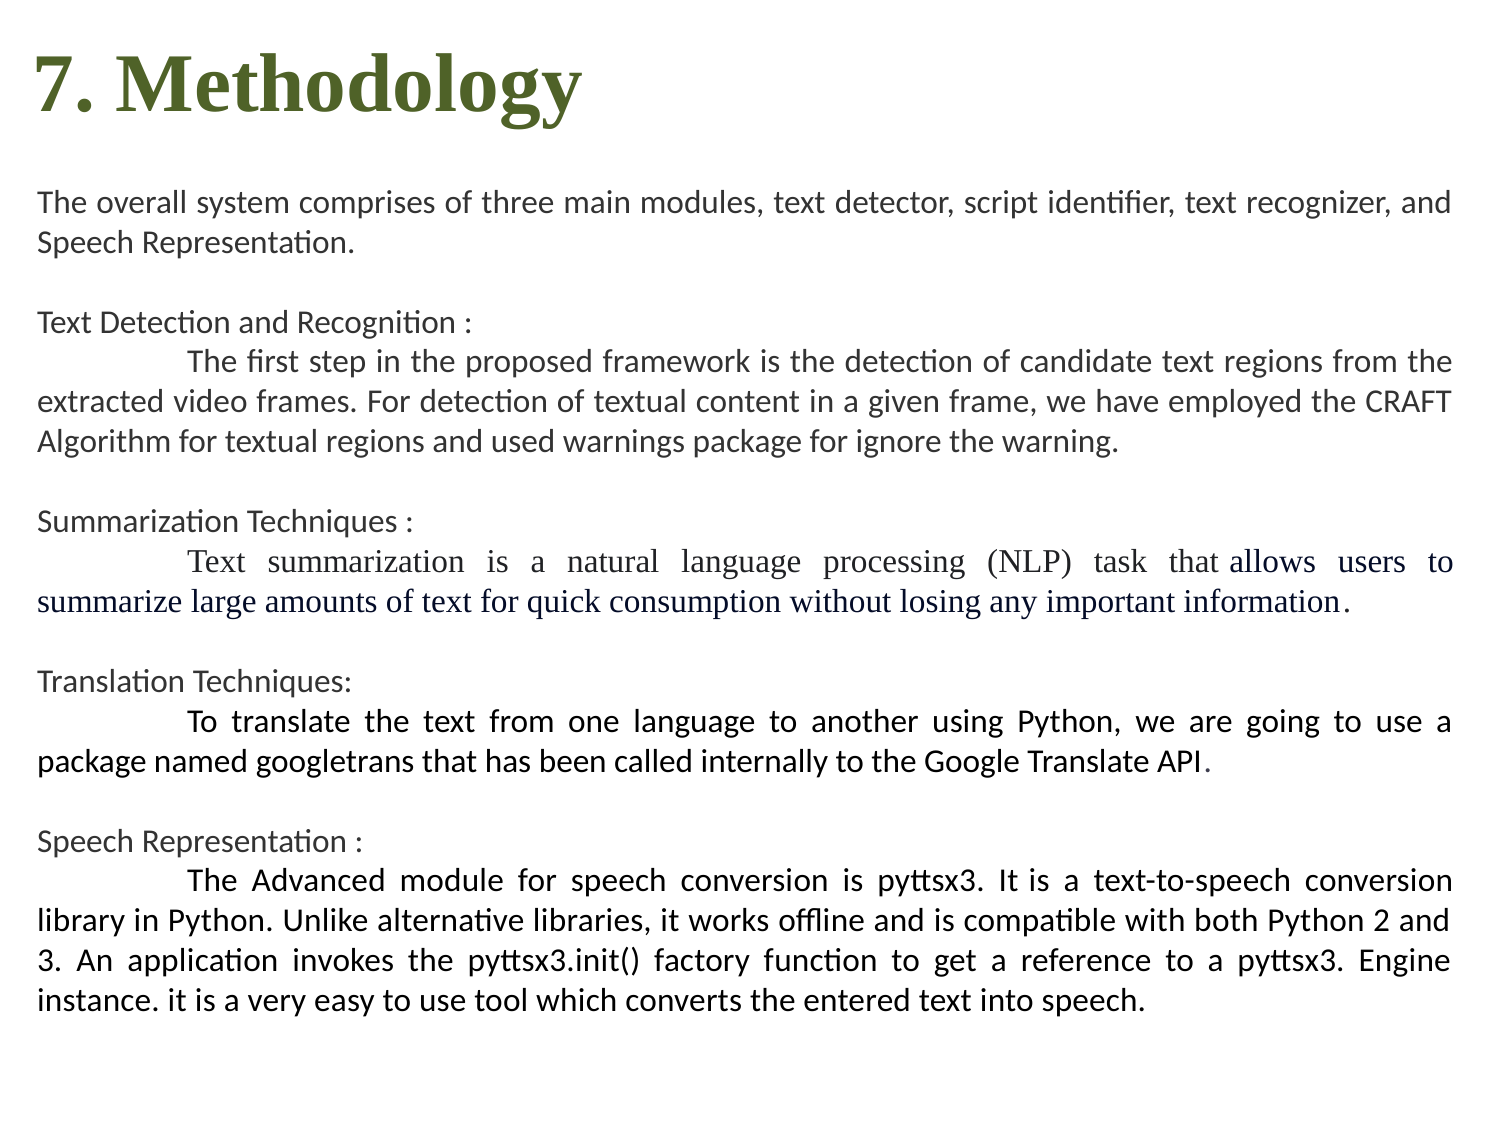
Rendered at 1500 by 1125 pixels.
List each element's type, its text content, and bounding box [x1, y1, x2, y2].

text_box The overall system comprises of three main modules, text detector, script identifier, text recognizer, and Speech Representation. Text Detection and Recognition : The first step in the proposed framework is the detection of candidate text regions from the extracted video frames. For detection of textual content in a given frame, we have employed the CRAFT Algorithm for textual regions and used warnings package for ignore the warning. Summarization Techniques : Text summarization is a natural language processing (NLP) task that allows users to summarize large amounts of text for quick consumption without losing any important information. Translation Techniques: To translate the text from one language to another using Python, we are going to use a package named googletrans that has been called internally to the Google Translate API. Speech Representation : The Advanced module for speech conversion is pyttsx3. It is a text-to-speech conversion library in Python. Unlike alternative libraries, it works offline and is compatible with both Python 2 and 3. An application invokes the pyttsx3.init() factory function to get a reference to a pyttsx3. Engine instance. it is a very easy to use tool which converts the entered text into speech. [22, 172, 1470, 1066]
text_box 7. Methodology [17, 19, 827, 137]
